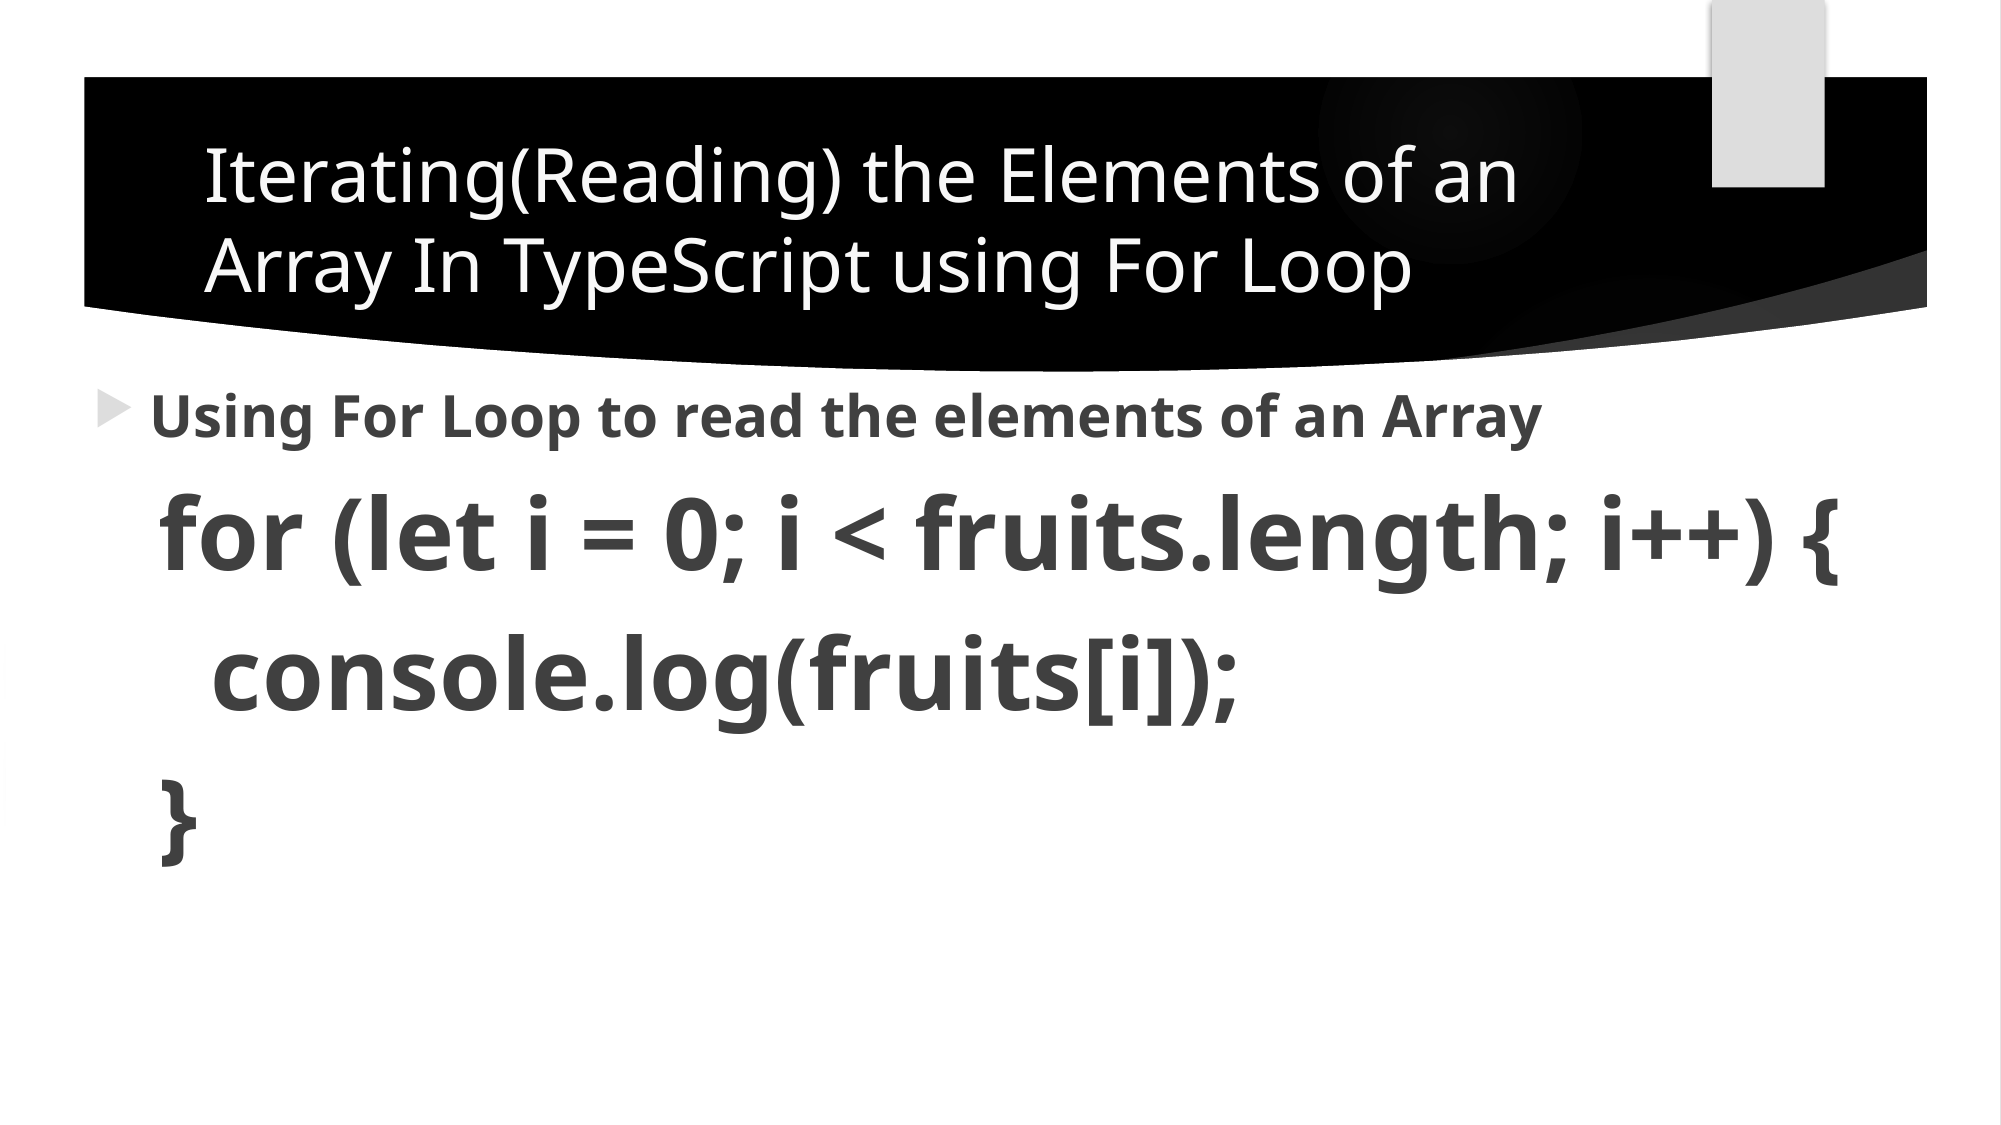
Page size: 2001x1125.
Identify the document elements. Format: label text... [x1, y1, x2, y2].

title Iterating(Reading) the Elements of an Array In TypeScript using For Loop [189, 159, 1627, 276]
list Using For Loop to read the elements of an Array for (let i = 0; i < fruits.length; i++) { console.log(fruits[i]); } [78, 371, 1910, 1119]
